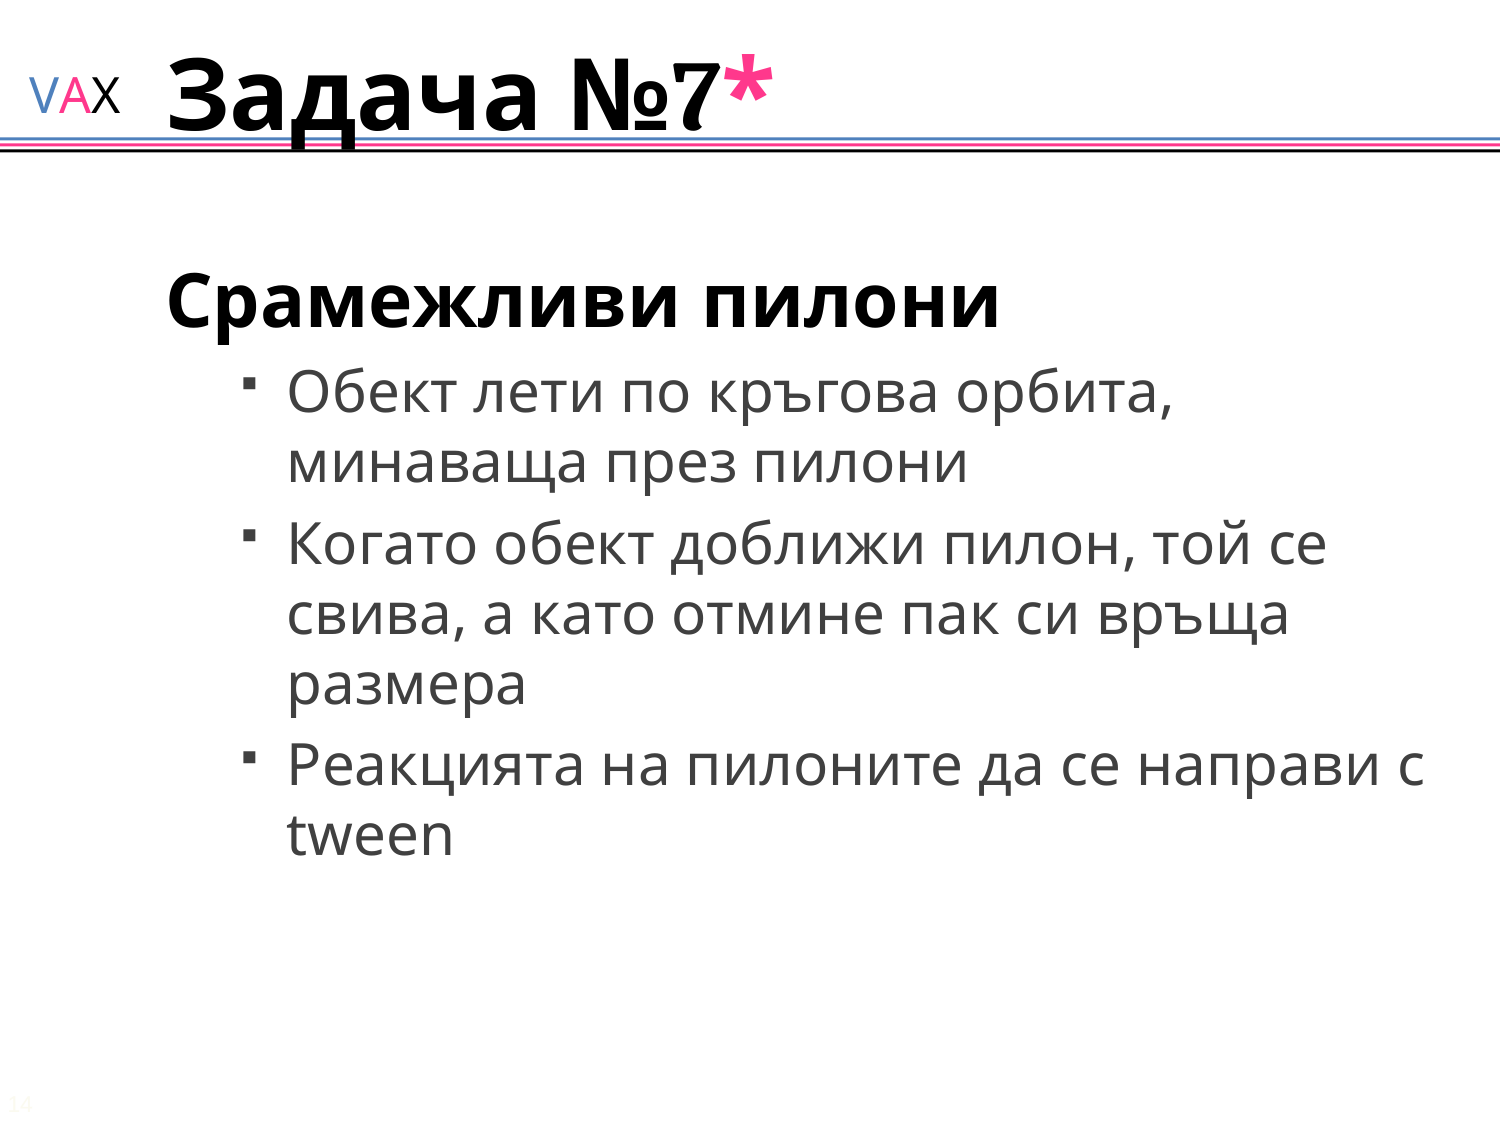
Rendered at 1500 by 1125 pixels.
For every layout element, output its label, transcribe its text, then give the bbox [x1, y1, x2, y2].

title Задача №7* [0, 37, 1500, 144]
list Срамежливи пилони Обект лети по кръгова орбита, минаваща през пилони Когато обект доближи пилон, той се свива, а като отмине пак си връща размера Реакцията на пилоните да се направи с tween [150, 200, 1488, 1113]
